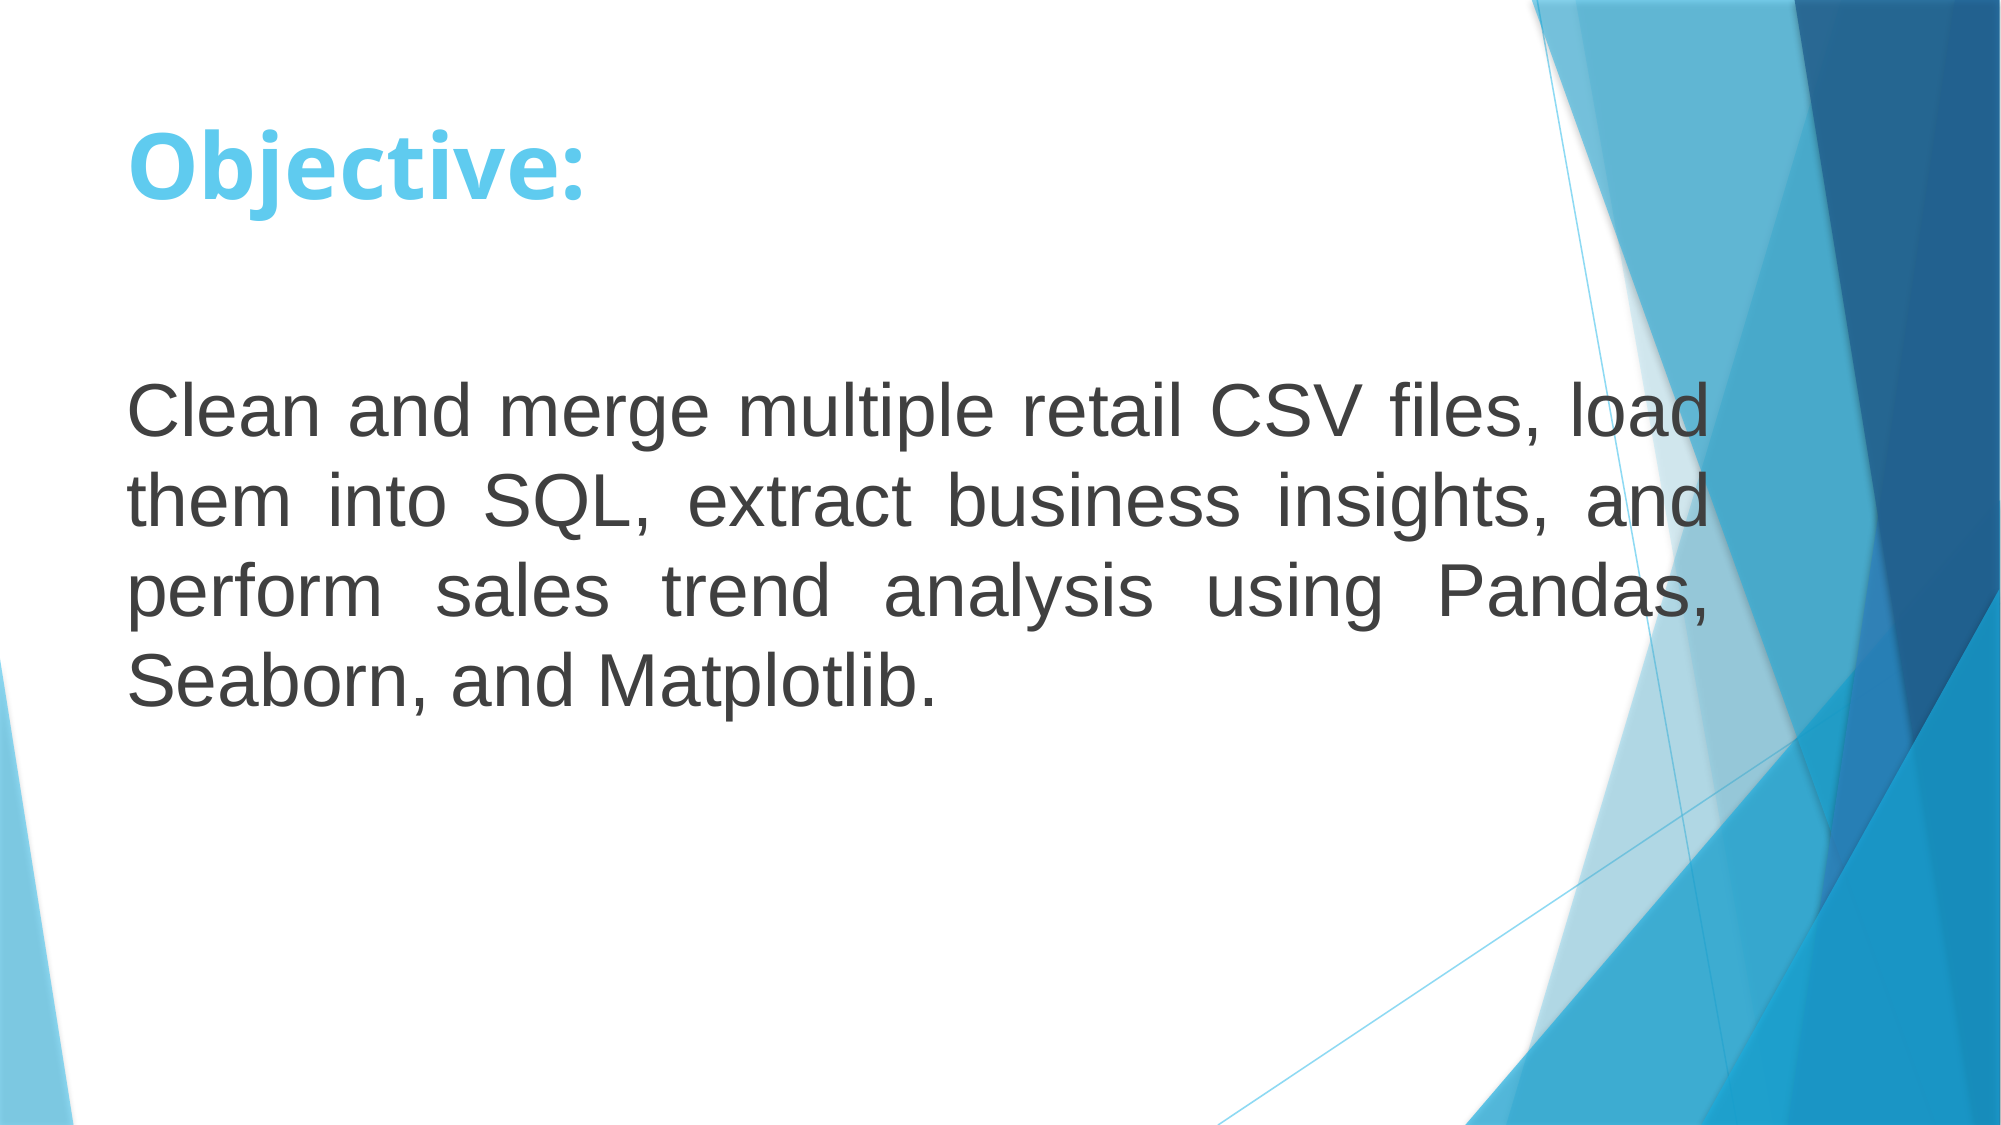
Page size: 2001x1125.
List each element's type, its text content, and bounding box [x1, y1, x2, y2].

title Objective: [111, 99, 1522, 317]
list Clean and merge multiple retail CSV files, load them into SQL, extract business insights, and perform sales trend analysis using Pandas, Seaborn, and Matplotlib. [111, 354, 1728, 992]
